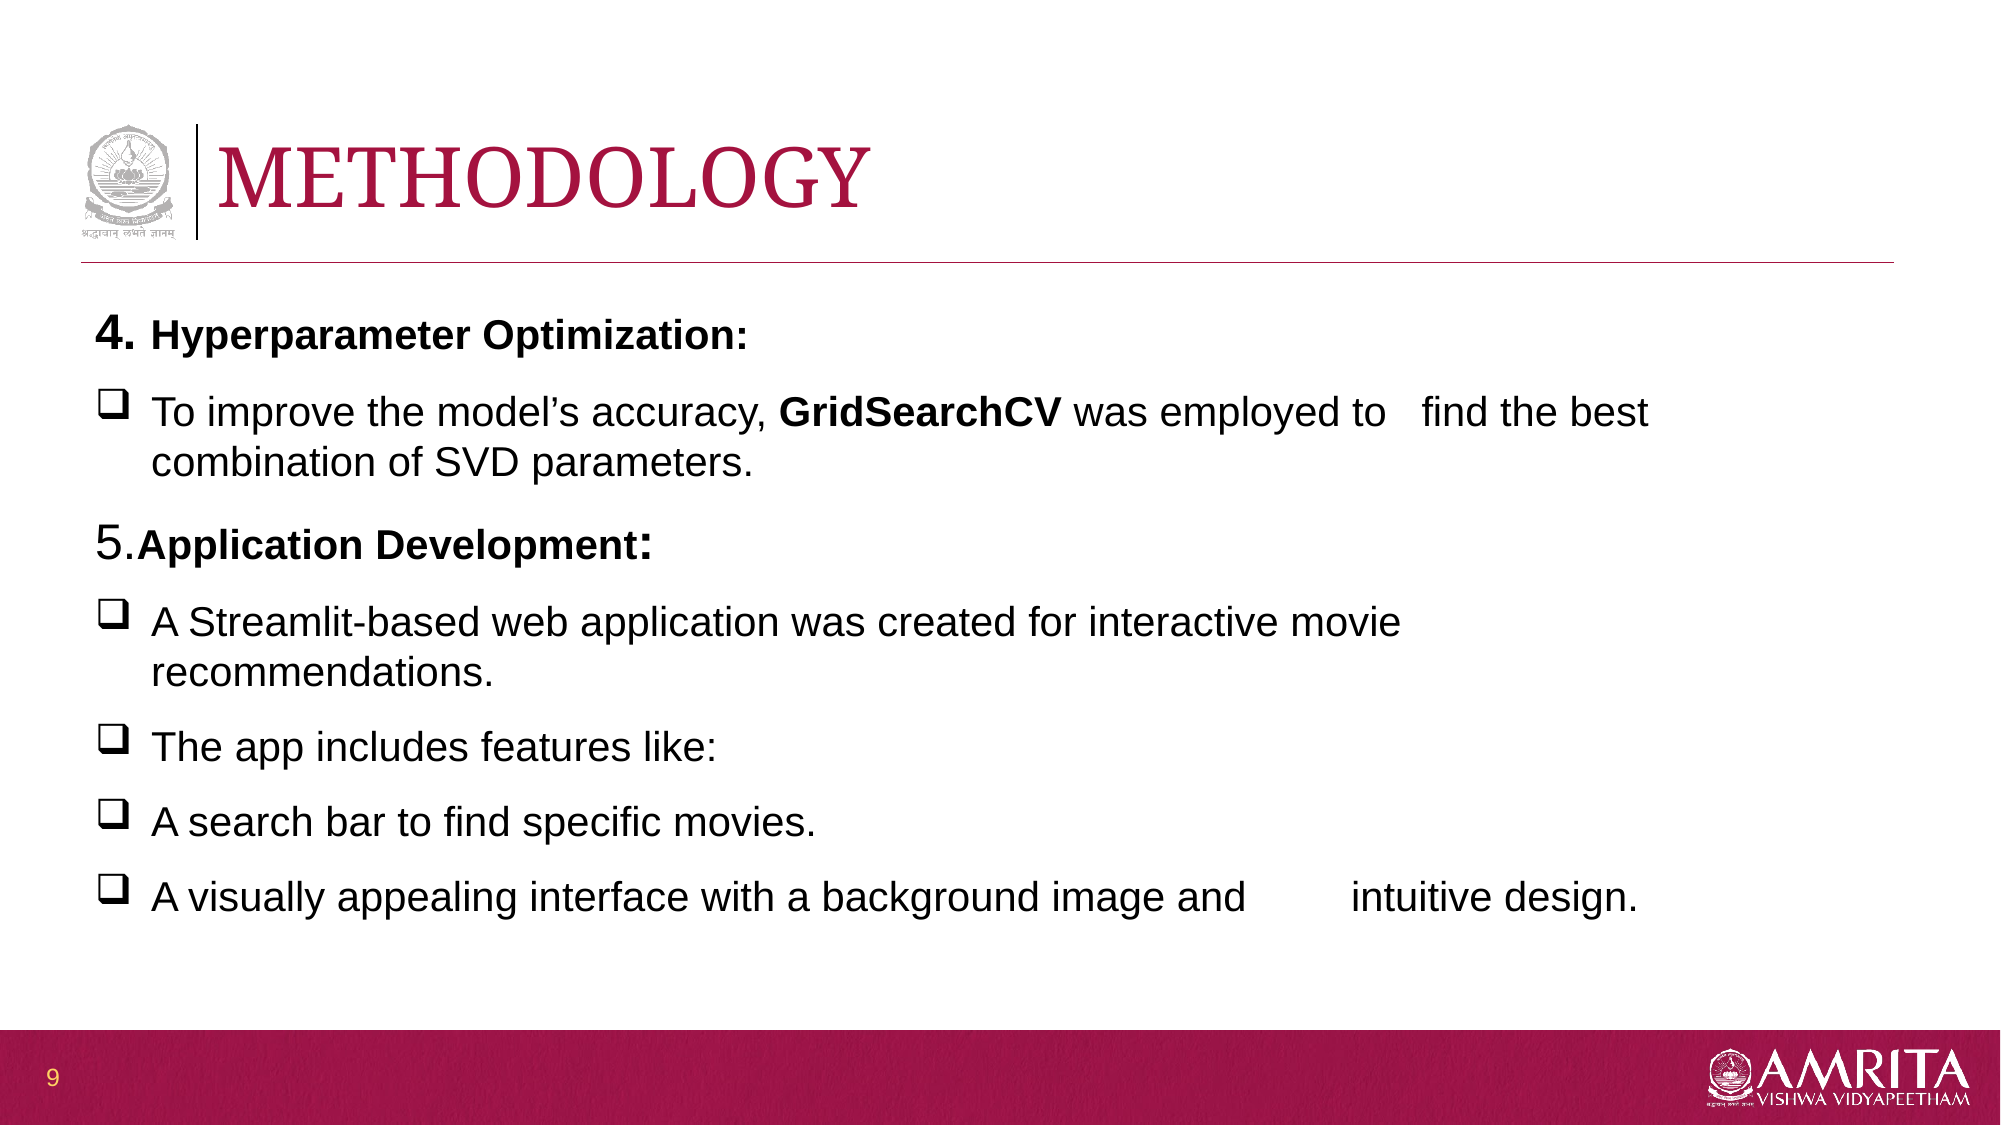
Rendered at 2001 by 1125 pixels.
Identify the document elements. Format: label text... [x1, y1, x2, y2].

slide_number 9 [31, 1046, 482, 1107]
picture [81, 124, 177, 242]
text_box 4. Hyperparameter Optimization: To improve the model’s accuracy, GridSearchCV was employed to find the best combination of SVD parameters. 5.Application Development: A Streamlit-based web application was created for interactive movie recommendations. The app includes features like: A search bar to find specific movies. A visually appealing interface with a background image and intuitive design. [80, 291, 1741, 1012]
picture [0, 1030, 2001, 1125]
title METHODOLOGY [201, 145, 1927, 216]
